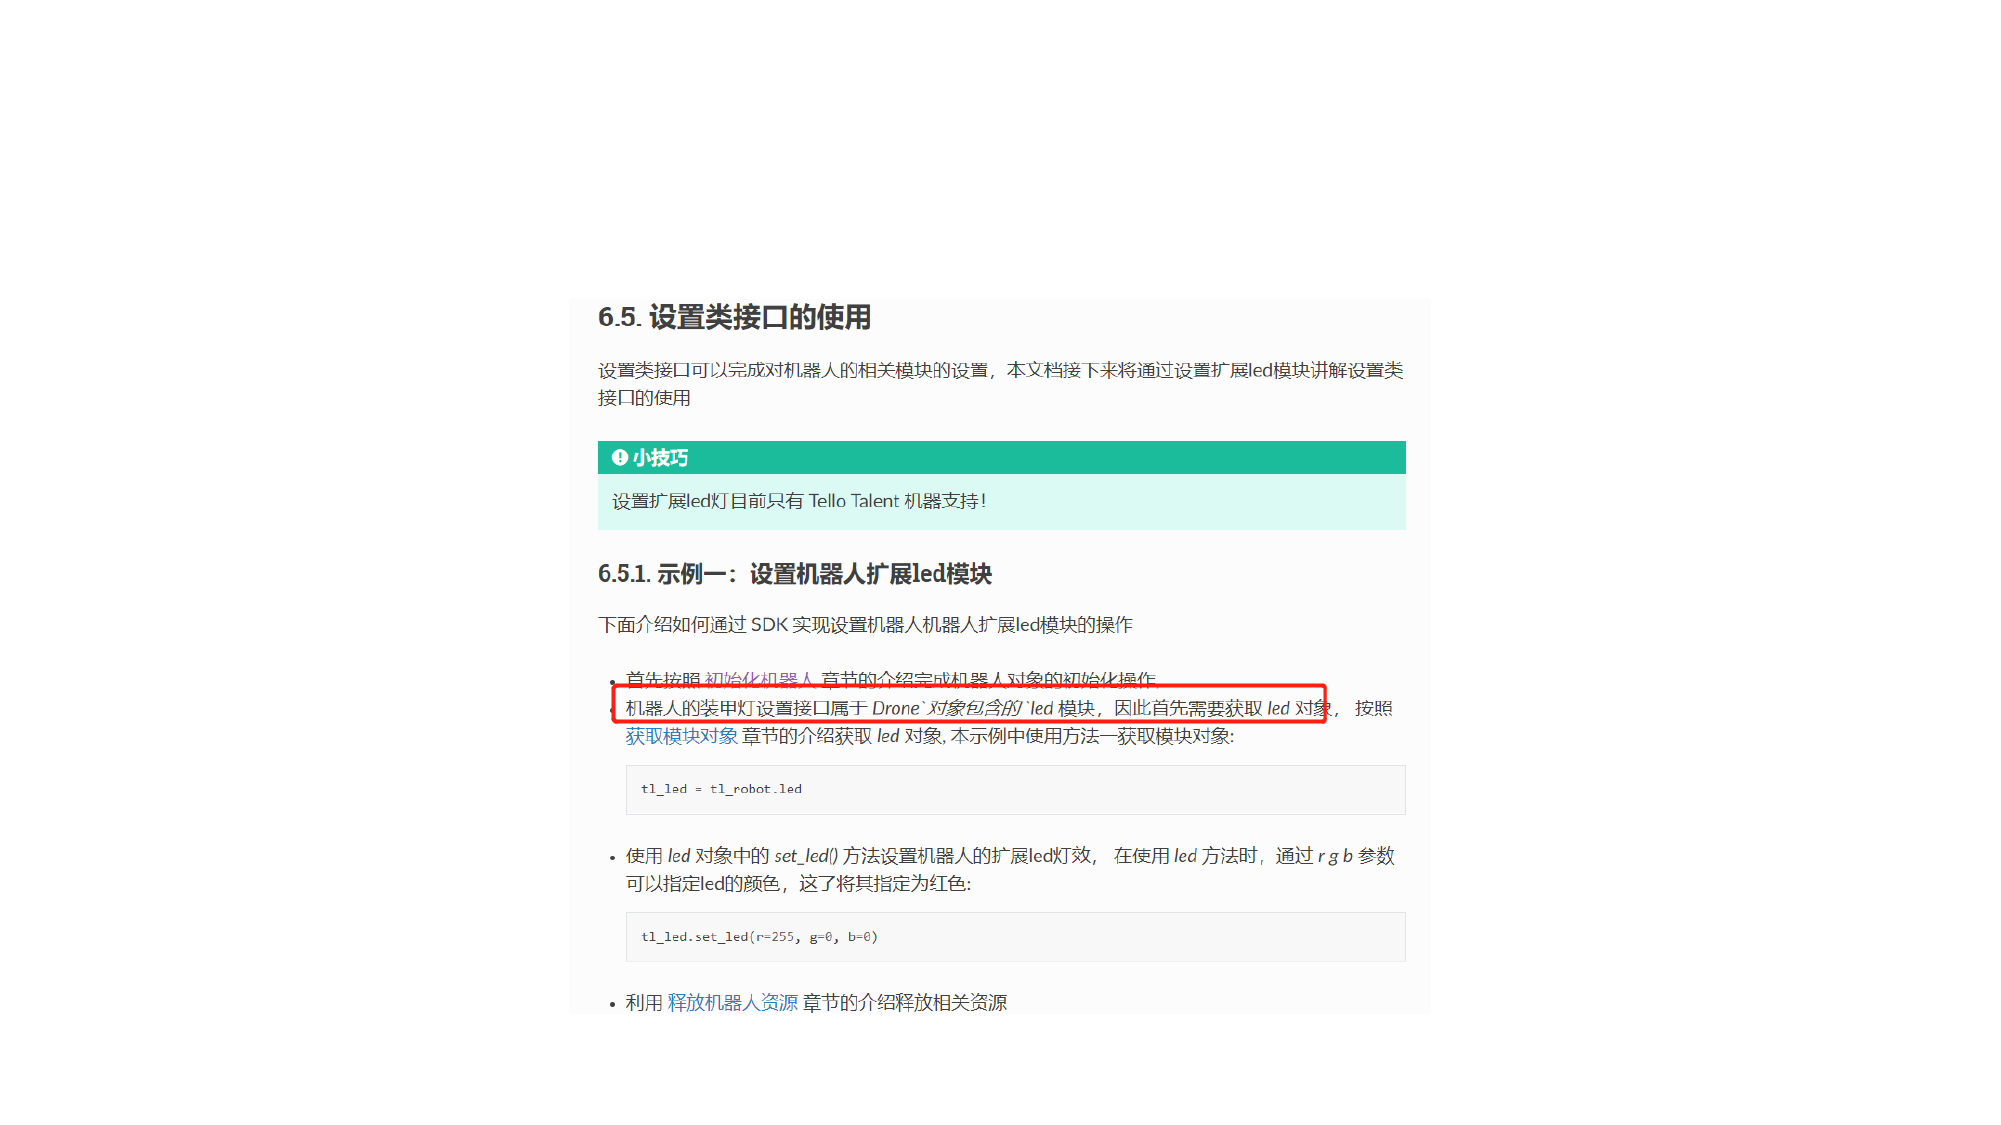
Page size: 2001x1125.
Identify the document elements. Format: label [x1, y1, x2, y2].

list [569, 299, 1431, 1014]
